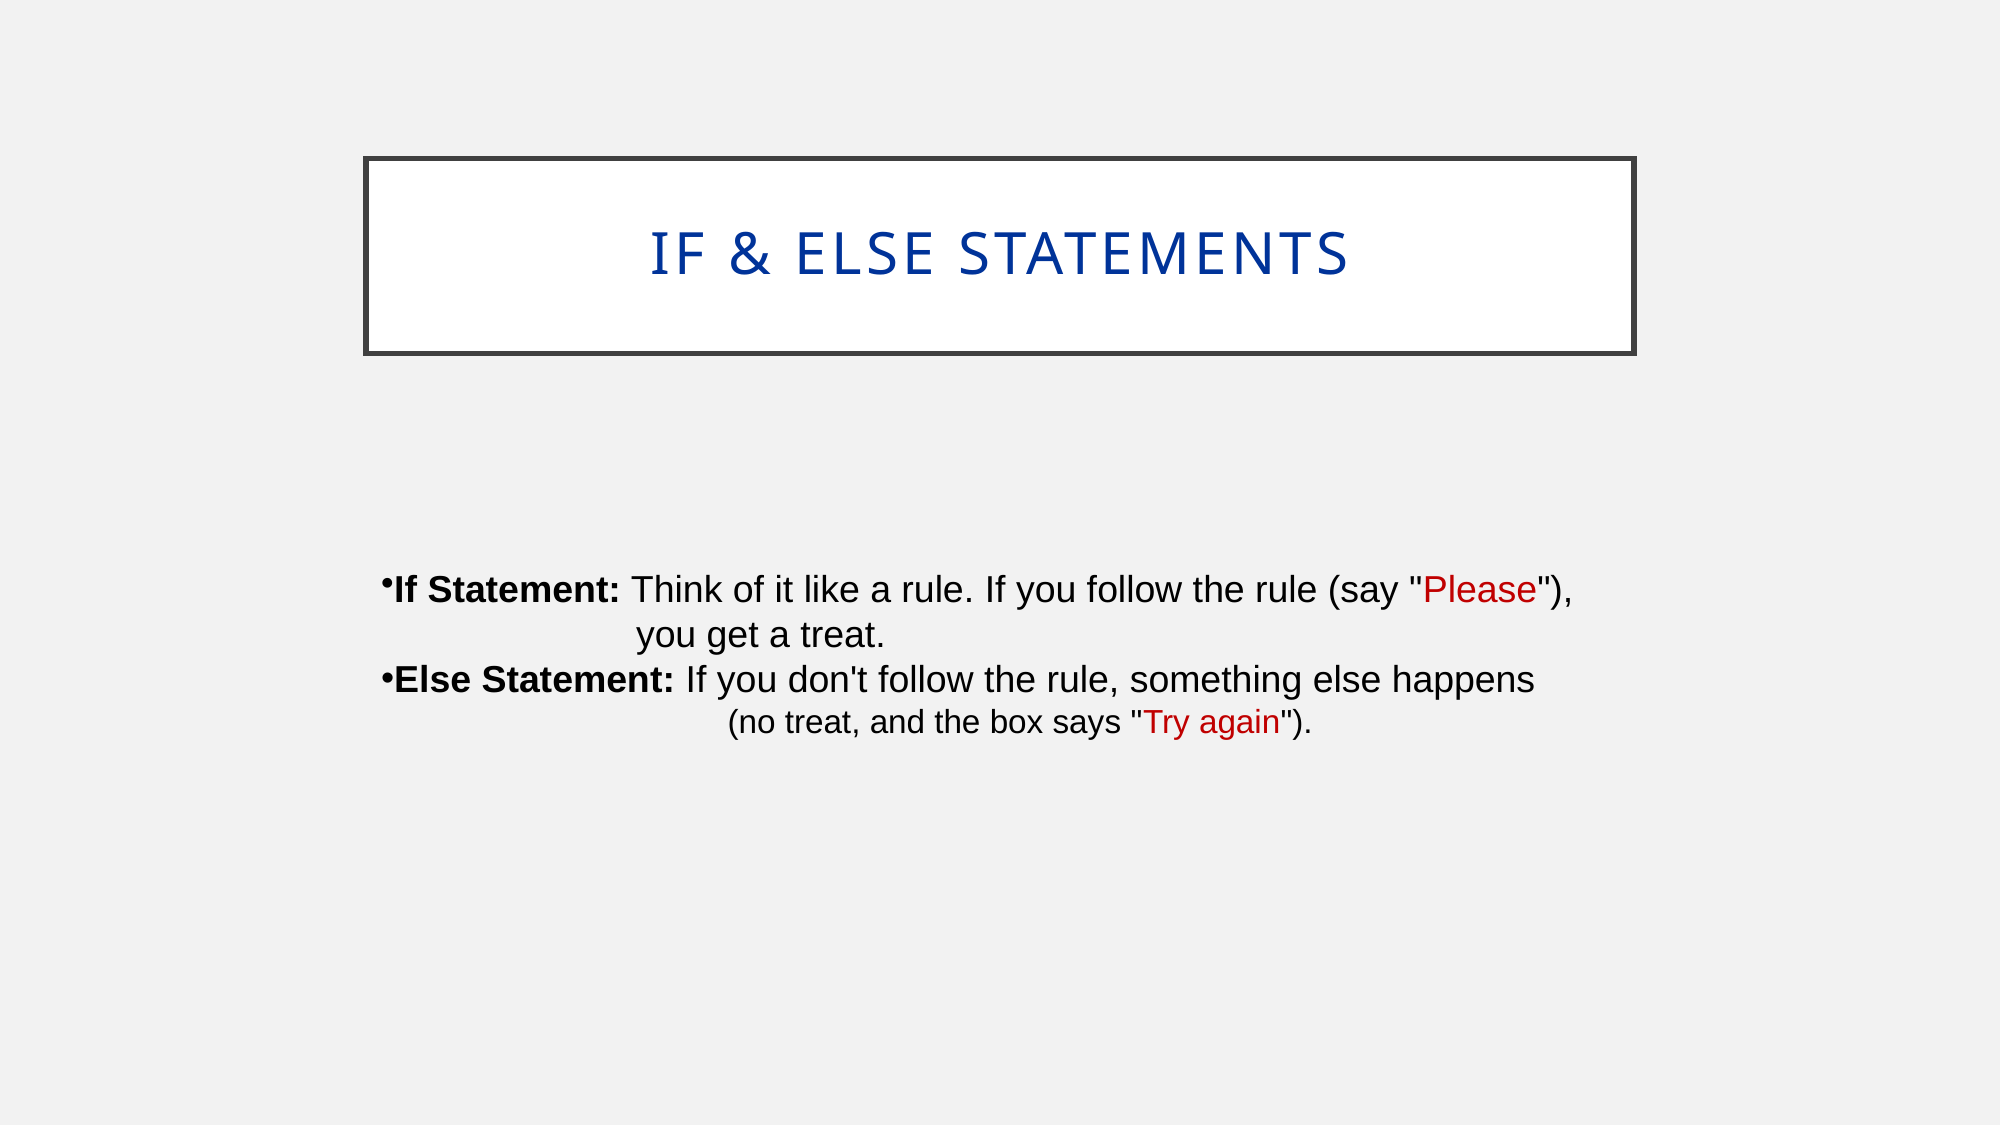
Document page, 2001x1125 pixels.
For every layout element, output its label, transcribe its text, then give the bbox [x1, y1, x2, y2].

title if & else statements [363, 156, 1637, 356]
list If Statement: Think of it like a rule. If you follow the rule (say "Please"), you get a treat. Else Statement: If you don't follow the rule, something else happens (no treat, and the box says "Try again"). [366, 325, 1612, 979]
